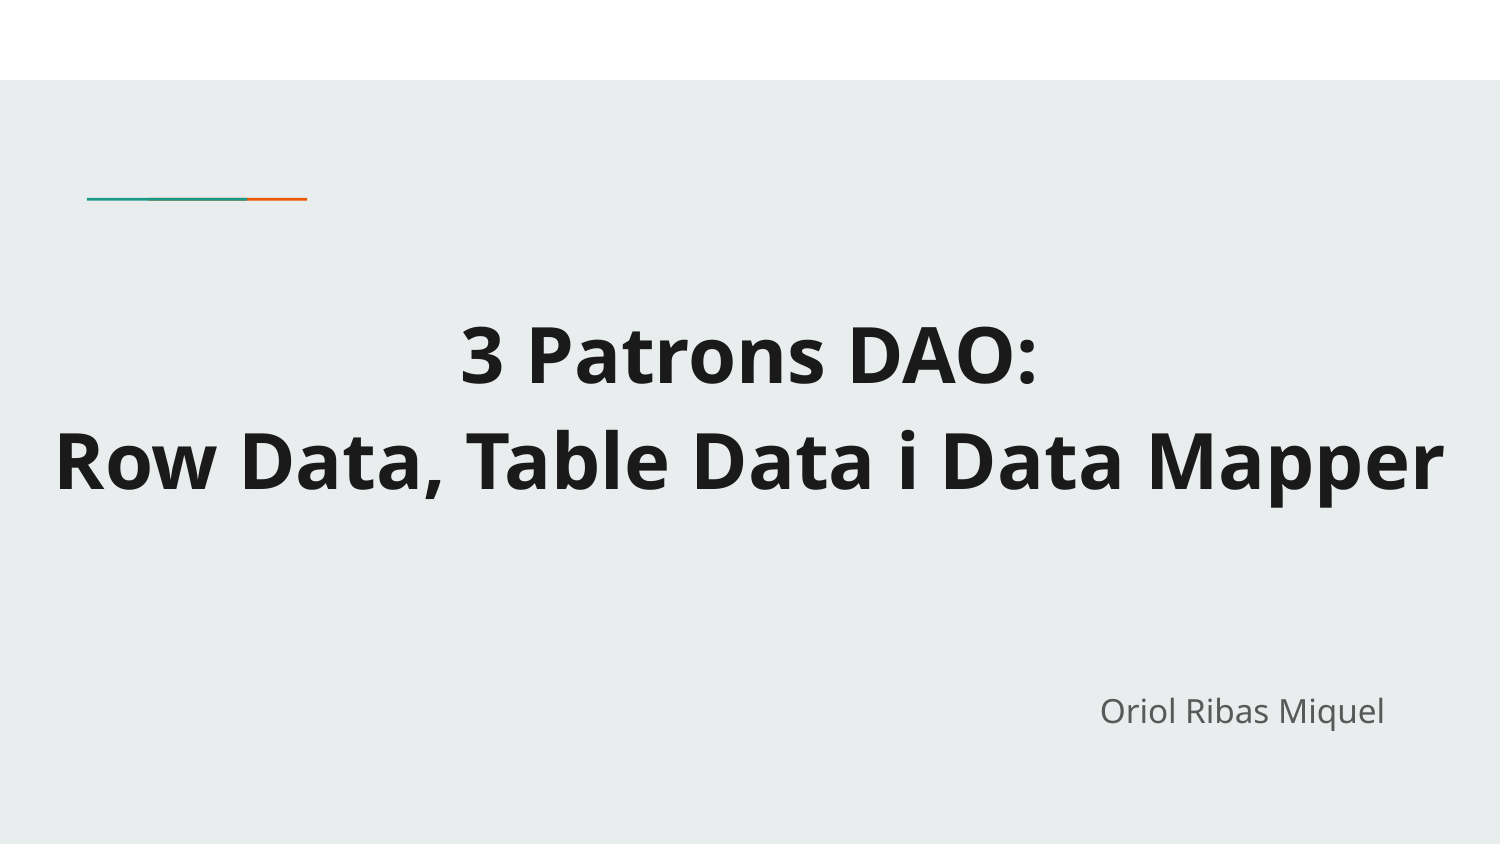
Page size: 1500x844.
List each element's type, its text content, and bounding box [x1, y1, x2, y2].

title 3 Patrons DAO: Row Data, Table Data i Data Mapper [37, 285, 1463, 559]
subtitle Oriol Ribas Miquel [139, 673, 1401, 763]
